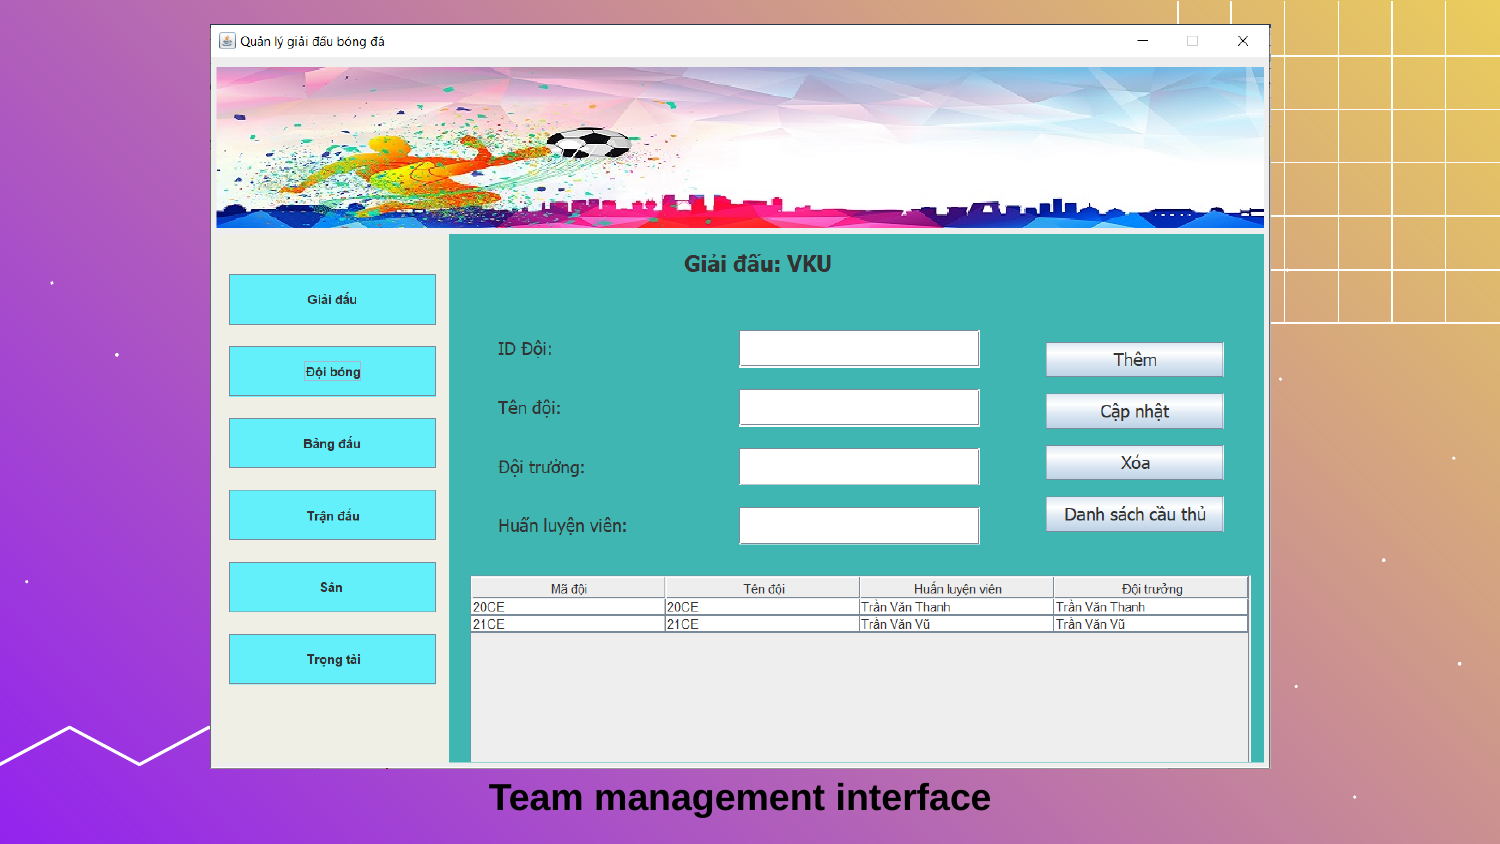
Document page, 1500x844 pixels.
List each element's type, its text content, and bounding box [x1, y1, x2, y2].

text_box Team management interface [203, 756, 1278, 835]
picture [210, 24, 1271, 770]
